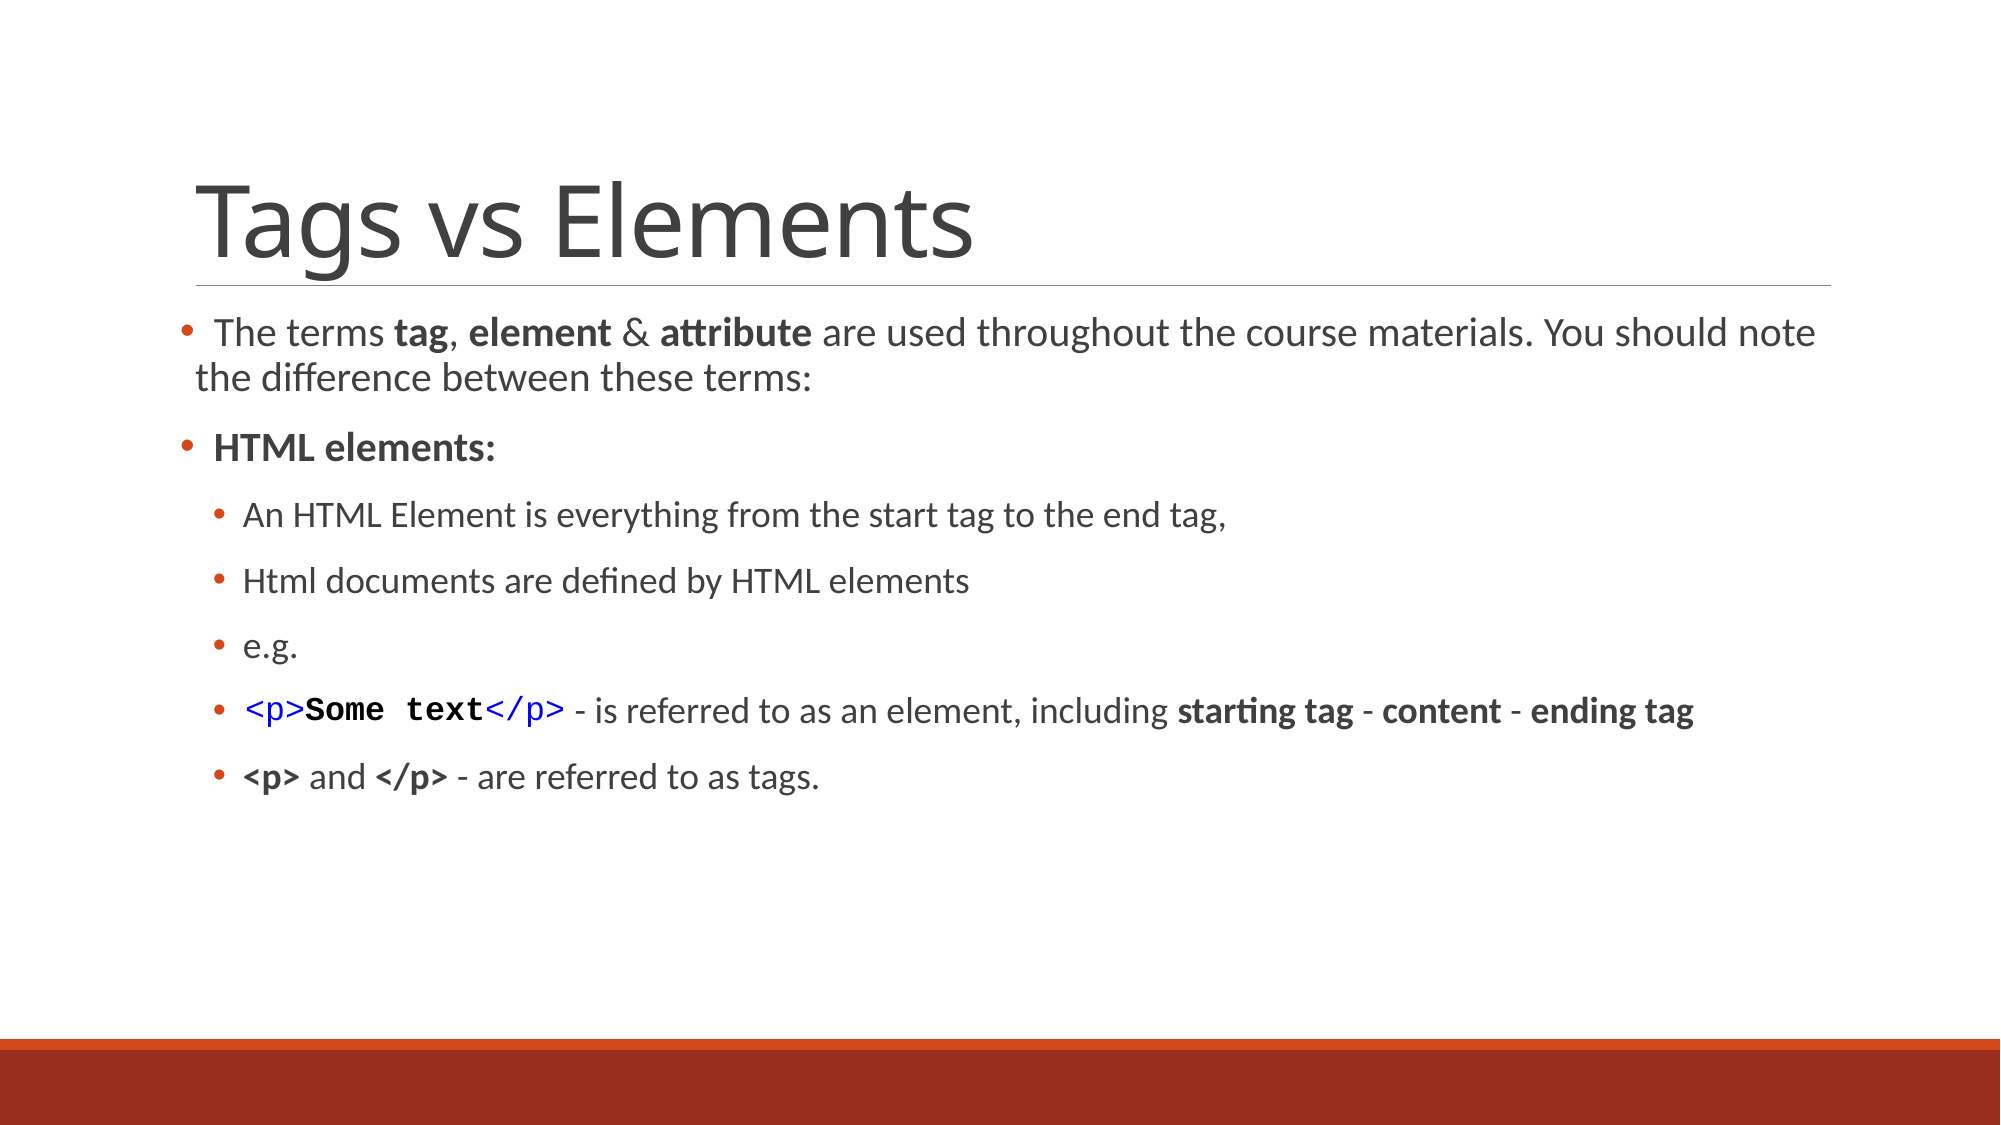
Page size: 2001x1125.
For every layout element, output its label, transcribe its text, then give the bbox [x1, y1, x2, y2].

list The terms tag, element & attribute are used throughout the course materials. You should note the difference between these terms: HTML elements: An HTML Element is everything from the start tag to the end tag, Html documents are defined by HTML elements e.g. - is referred to as an element, including starting tag - content - ending tag <p> and </p> - are referred to as tags. [180, 302, 1830, 963]
title Tags vs Elements [180, 47, 1830, 285]
text_box <p>Some text</p> [230, 679, 581, 735]
